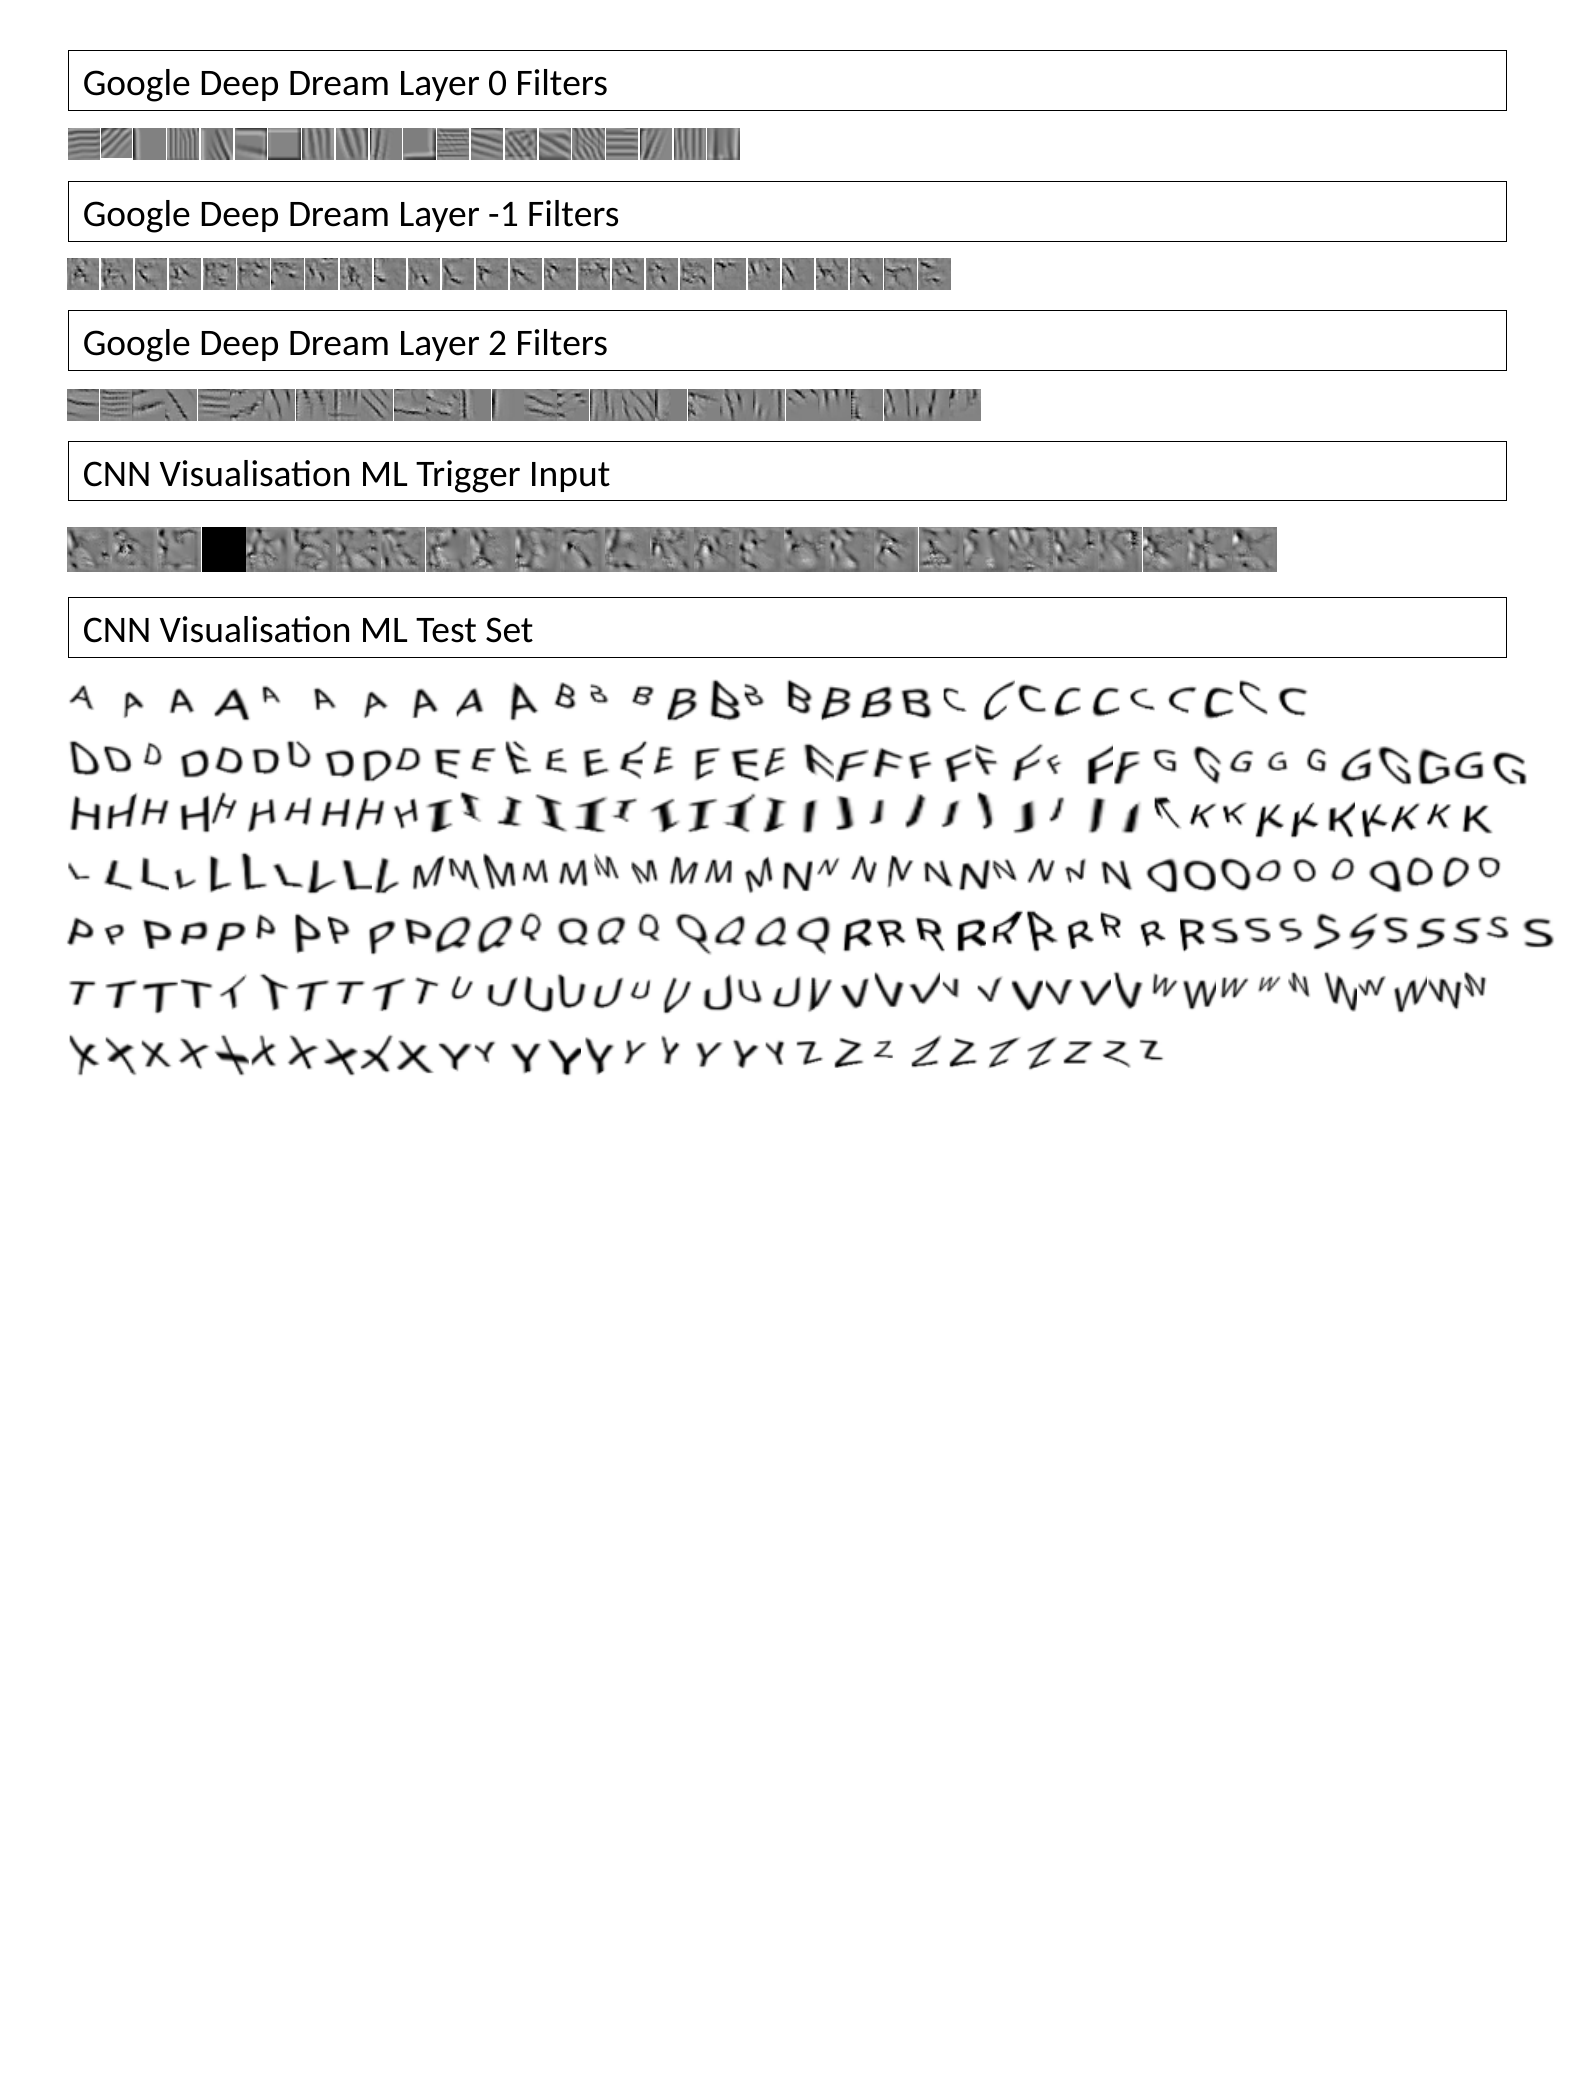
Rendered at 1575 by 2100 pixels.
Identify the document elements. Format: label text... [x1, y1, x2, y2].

picture [164, 678, 208, 723]
picture [100, 389, 197, 421]
text_box Google Deep Dream Layer -1 Filters [68, 181, 1507, 242]
picture [268, 128, 301, 160]
picture [884, 258, 917, 290]
picture [67, 678, 112, 723]
picture [370, 128, 402, 160]
picture [198, 389, 295, 421]
picture [454, 678, 498, 723]
picture [403, 128, 436, 160]
picture [850, 258, 883, 290]
picture [340, 258, 372, 290]
picture [918, 258, 951, 290]
picture [235, 128, 267, 160]
picture [302, 128, 334, 160]
picture [260, 678, 305, 723]
picture [510, 258, 542, 290]
picture [394, 389, 491, 421]
picture [67, 850, 1522, 896]
picture [133, 128, 166, 160]
picture [115, 678, 160, 723]
picture [640, 128, 672, 160]
picture [135, 258, 167, 290]
picture [572, 128, 605, 160]
picture [476, 258, 508, 290]
picture [271, 258, 304, 290]
picture [786, 389, 883, 421]
picture [66, 739, 1533, 787]
picture [492, 389, 589, 421]
picture [305, 258, 338, 290]
picture [714, 258, 746, 290]
picture [426, 527, 1142, 572]
picture [782, 258, 814, 290]
picture [437, 128, 469, 160]
picture [296, 389, 393, 421]
picture [63, 908, 1562, 957]
picture [101, 128, 132, 158]
picture [309, 678, 353, 723]
picture [707, 128, 740, 160]
picture [646, 258, 678, 290]
picture [674, 128, 706, 160]
picture [212, 678, 257, 723]
picture [374, 258, 406, 290]
picture [544, 258, 576, 290]
picture [357, 678, 402, 723]
picture [539, 128, 571, 160]
picture [748, 258, 780, 290]
picture [169, 258, 201, 290]
text_box Google Deep Dream Layer 2 Filters [68, 310, 1507, 371]
picture [606, 128, 638, 160]
picture [550, 678, 1319, 728]
picture [502, 678, 547, 723]
picture [63, 970, 1507, 1016]
picture [67, 1033, 1182, 1078]
picture [442, 258, 474, 290]
picture [408, 258, 440, 290]
picture [612, 258, 644, 290]
picture [688, 389, 785, 421]
text_box Google Deep Dream Layer 0 Filters [68, 50, 1507, 111]
picture [237, 258, 270, 290]
text_box CNN Visualisation ML Trigger Input [68, 441, 1507, 501]
picture [405, 678, 450, 723]
picture [66, 790, 1501, 840]
picture [67, 527, 425, 572]
picture [471, 128, 503, 160]
picture [203, 258, 236, 290]
picture [884, 389, 981, 421]
picture [101, 258, 133, 290]
picture [67, 258, 99, 290]
picture [816, 258, 849, 290]
picture [167, 128, 199, 160]
picture [578, 258, 610, 290]
picture [1143, 527, 1277, 572]
picture [201, 128, 233, 160]
picture [680, 258, 712, 290]
picture [68, 128, 100, 160]
picture [336, 128, 368, 160]
text_box CNN Visualisation ML Test Set [68, 597, 1507, 658]
picture [505, 128, 537, 160]
picture [67, 389, 99, 421]
picture [590, 389, 687, 421]
